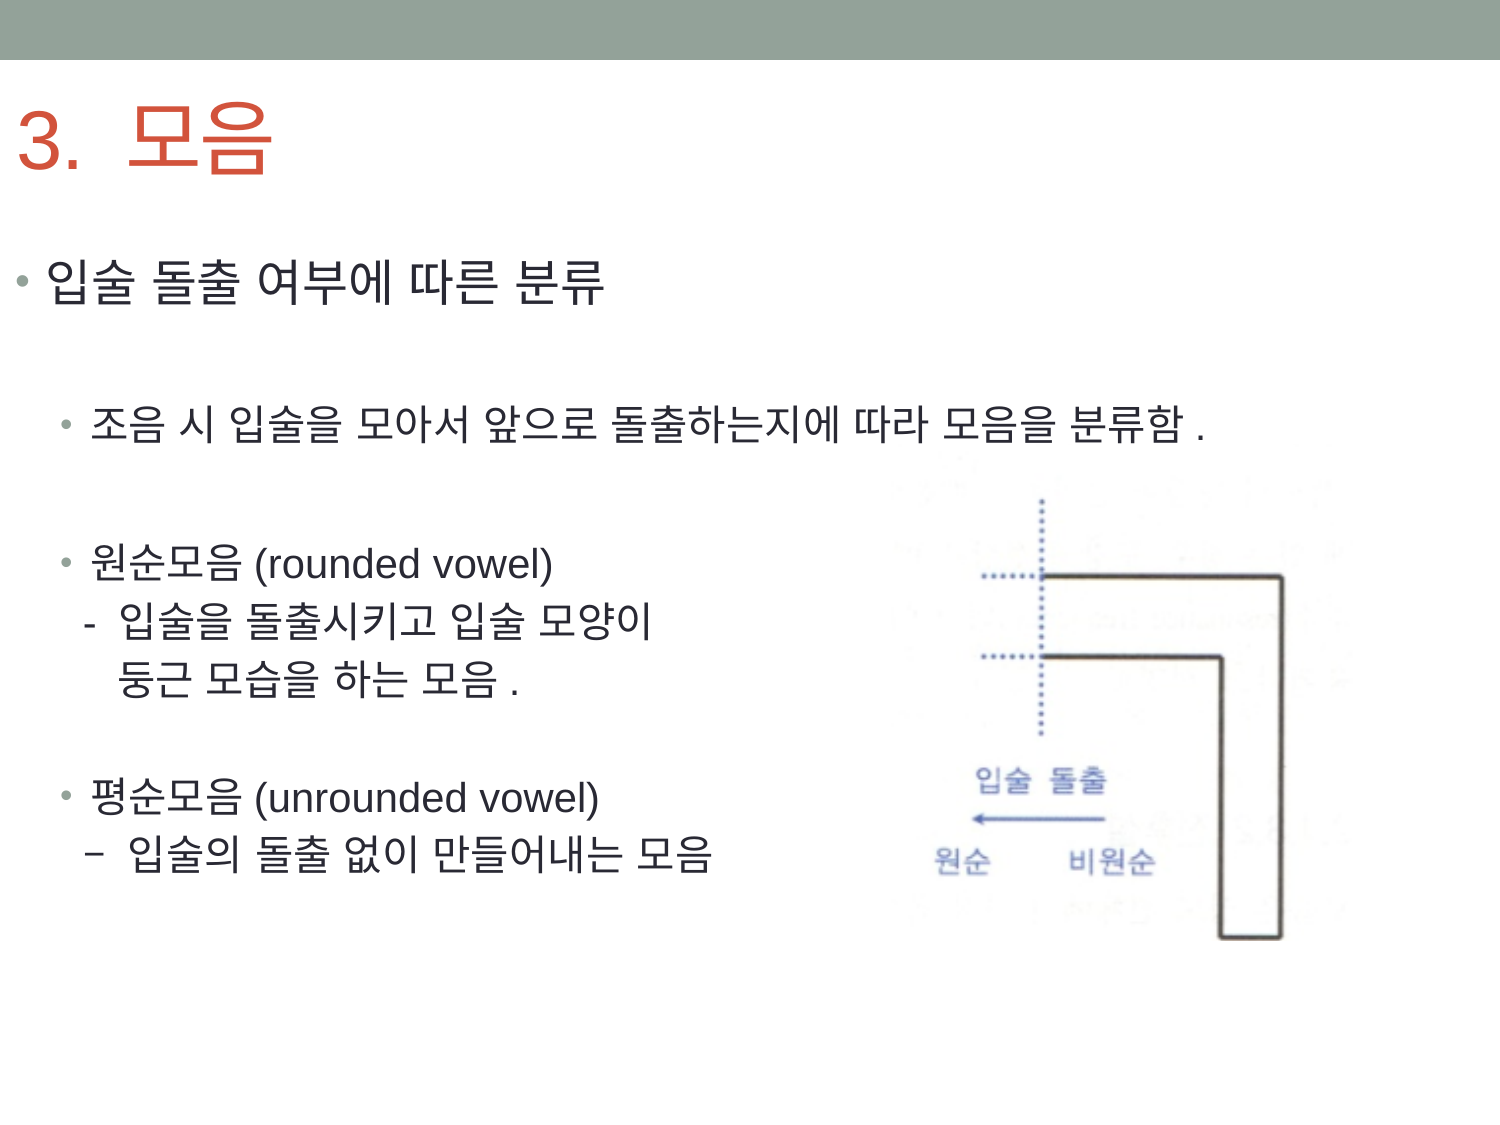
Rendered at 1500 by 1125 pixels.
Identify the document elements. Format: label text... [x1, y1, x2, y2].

title 3. 모음 [1, 54, 1352, 218]
picture [891, 444, 1353, 941]
list 입술 돌출 여부에 따른 분류 조음 시 입술을 모아서 앞으로 돌출하는지에 따라 모음을 분류함. 원순모음(rounded vowel) - 입술을 돌출시키고 입술 모양이 둥근 모습을 하는 모음. 평순모음(unrounded vowel) – 입술의 돌출 없이 만들어내는 모음 [0, 243, 1500, 1106]
